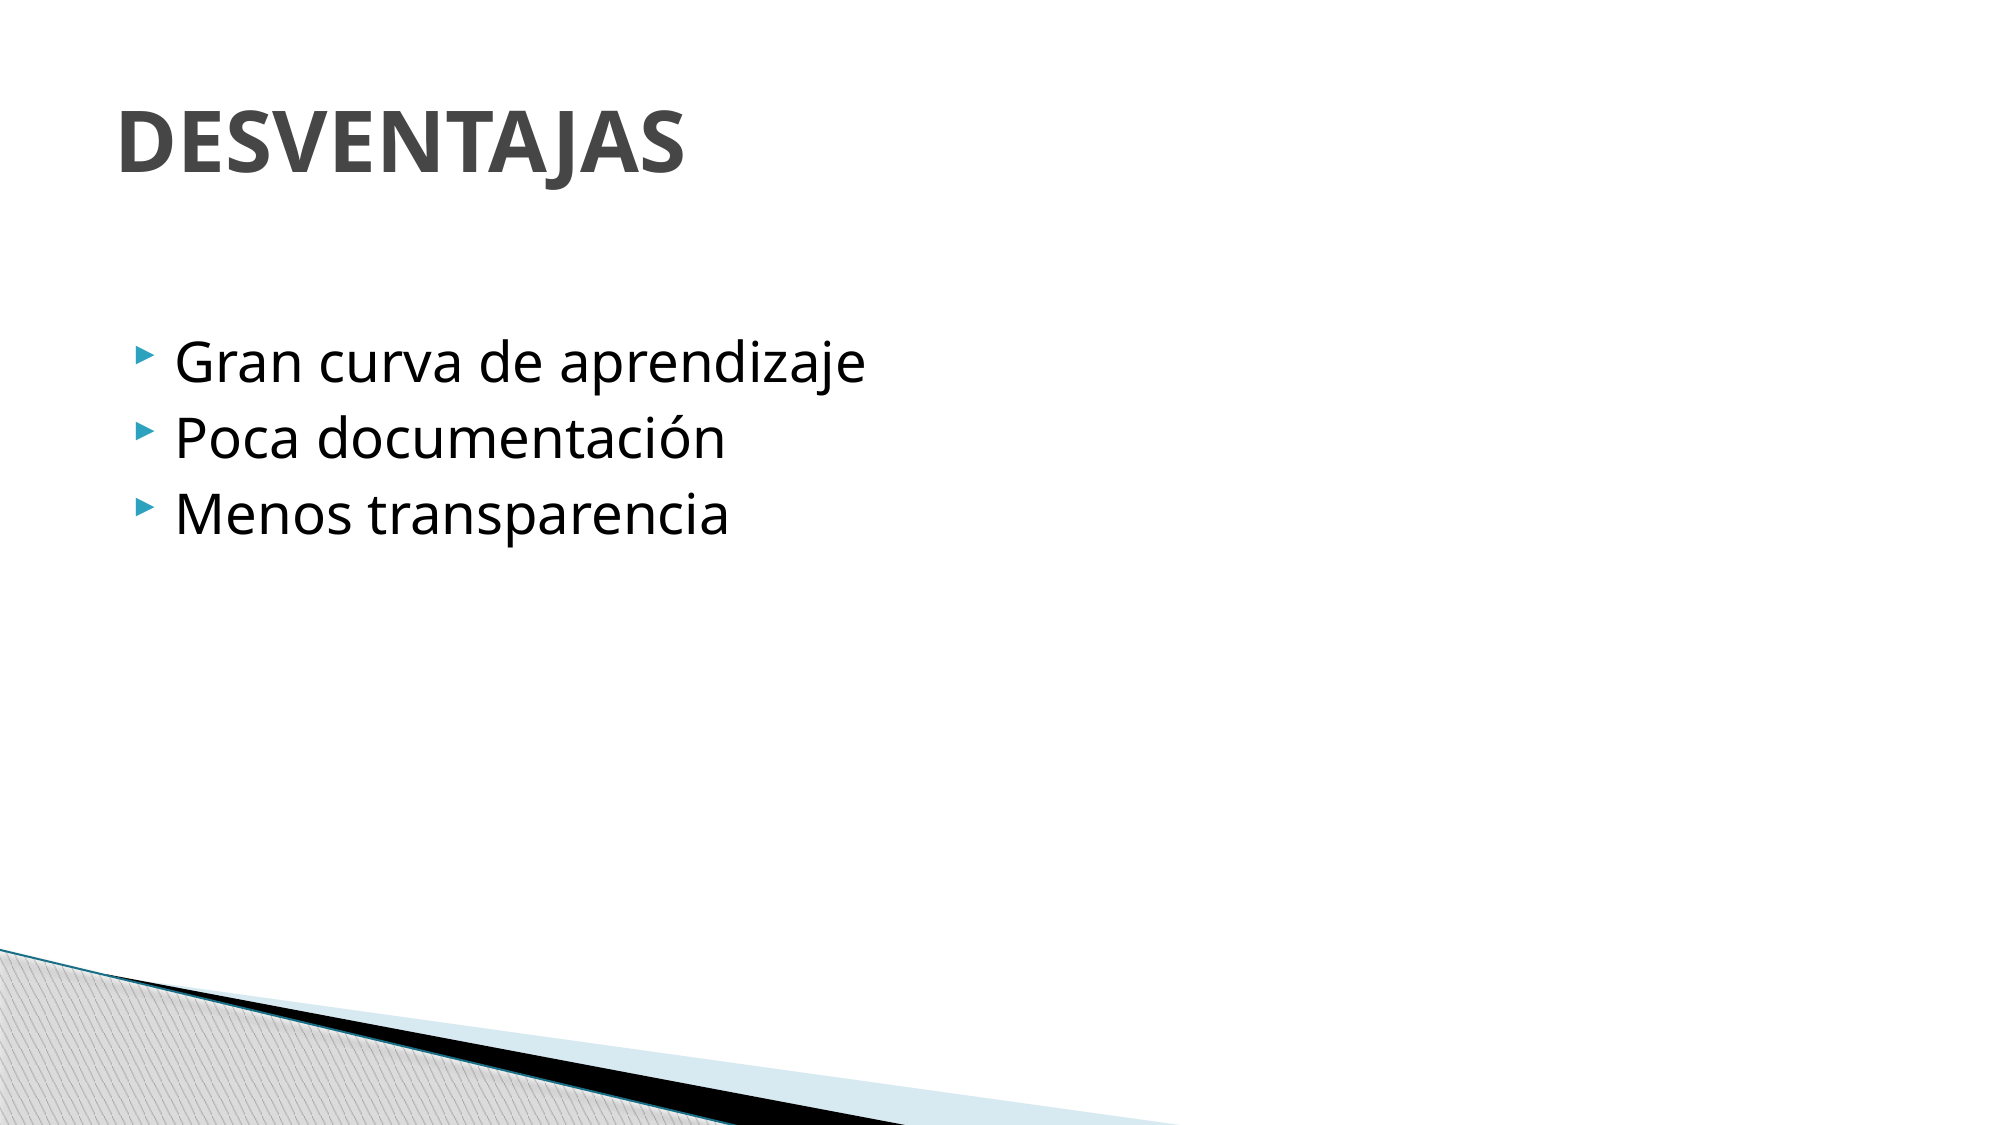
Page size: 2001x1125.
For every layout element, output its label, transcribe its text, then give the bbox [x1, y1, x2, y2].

list Gran curva de aprendizaje Poca documentación Menos transparencia [99, 243, 1900, 986]
title DESVENTAJAS [99, 45, 1900, 233]
